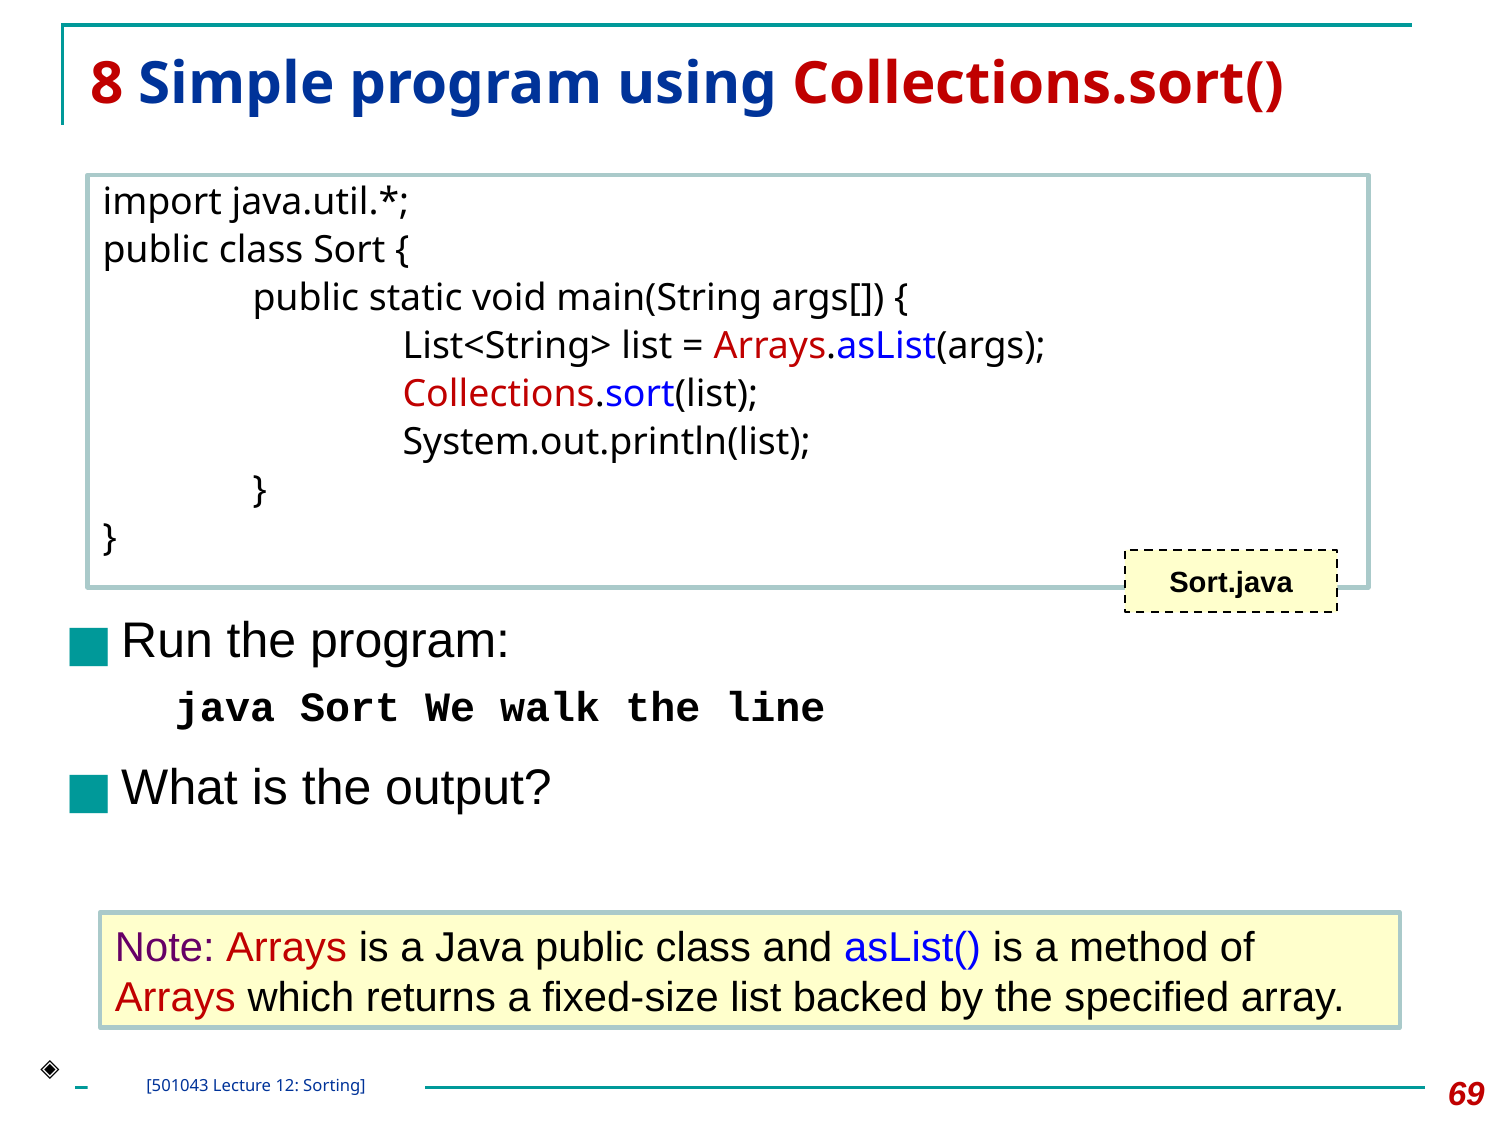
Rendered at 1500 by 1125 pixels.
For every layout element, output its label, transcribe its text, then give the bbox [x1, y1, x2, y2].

text_box Note: Arrays is a Java public class and asList() is a method of Arrays which returns a fixed-size list backed by the specified array. [99, 912, 1400, 1028]
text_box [87, 174, 1369, 613]
text_box ◈ [24, 1050, 75, 1083]
text_box [501043 Lecture 12: Sorting] [87, 1074, 425, 1100]
title 8 Simple program using Collections.sort() [75, 37, 1425, 188]
slide_number ‹#› [1400, 1065, 1500, 1125]
list Run the program: java Sort We walk the line What is the output? [50, 600, 1450, 888]
